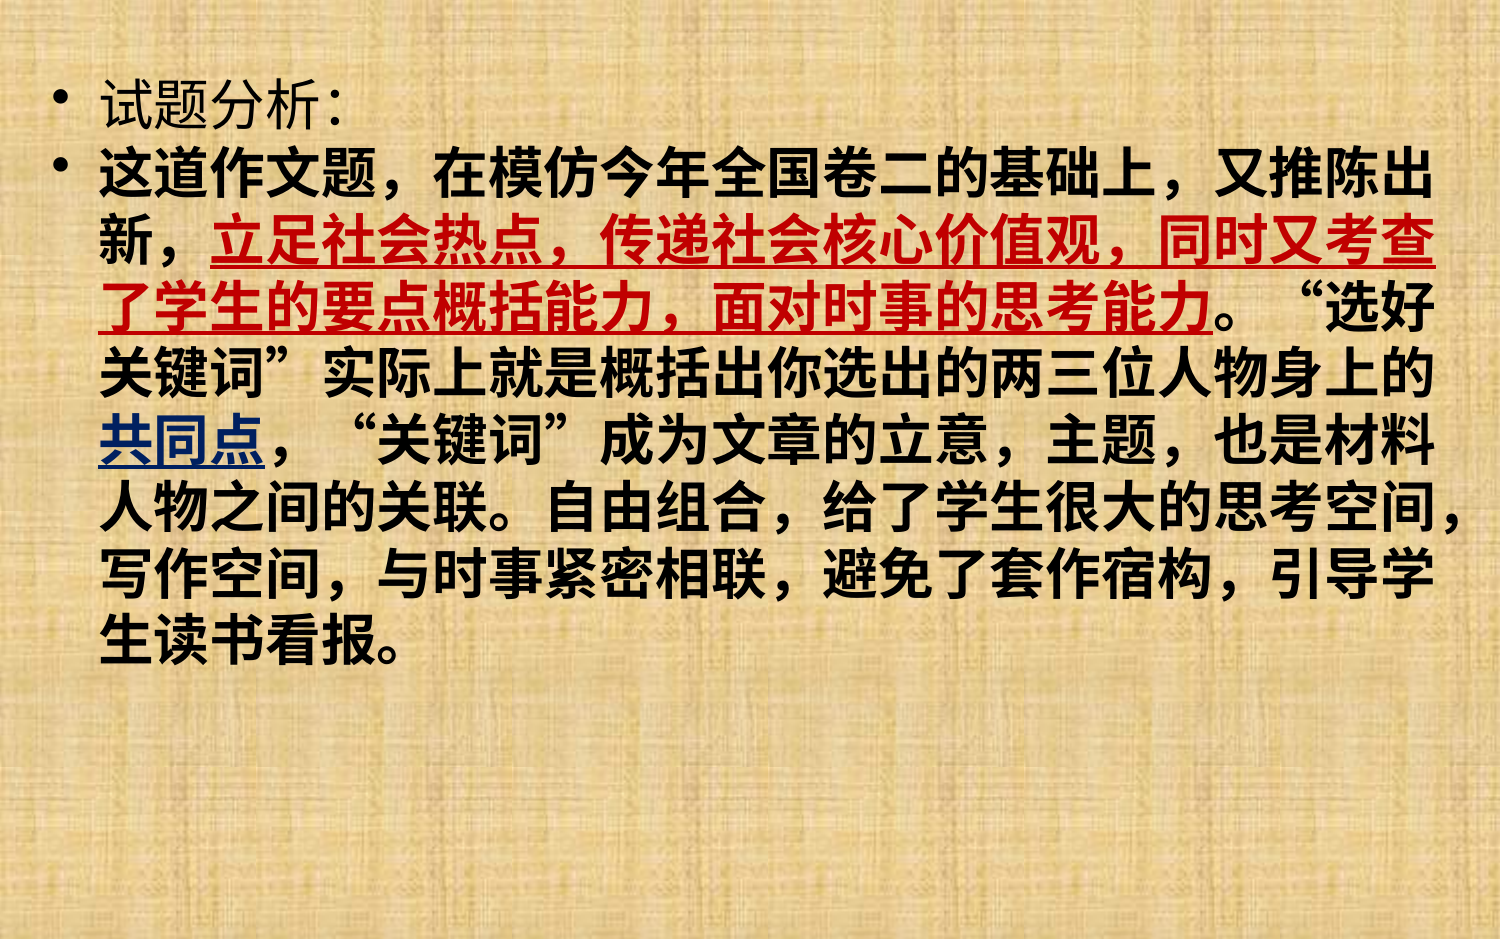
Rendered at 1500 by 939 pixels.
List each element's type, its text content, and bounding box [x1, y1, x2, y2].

list 试题分析： 这道作文题，在模仿今年全国卷二的基础上，又推陈出新，立足社会热点，传递社会核心价值观，同时又考查了学生的要点概括能力，面对时事的思考能力。“选好关键词”实际上就是概括出你选出的两三位人物身上的共同点，“关键词”成为文章的立意，主题，也是材料人物之间的关联。自由组合，给了学生很大的思考空间，写作空间，与时事紧密相联，避免了套作宿构，引导学生读书看报。 [36, 62, 1472, 839]
picture [0, 0, 1500, 939]
